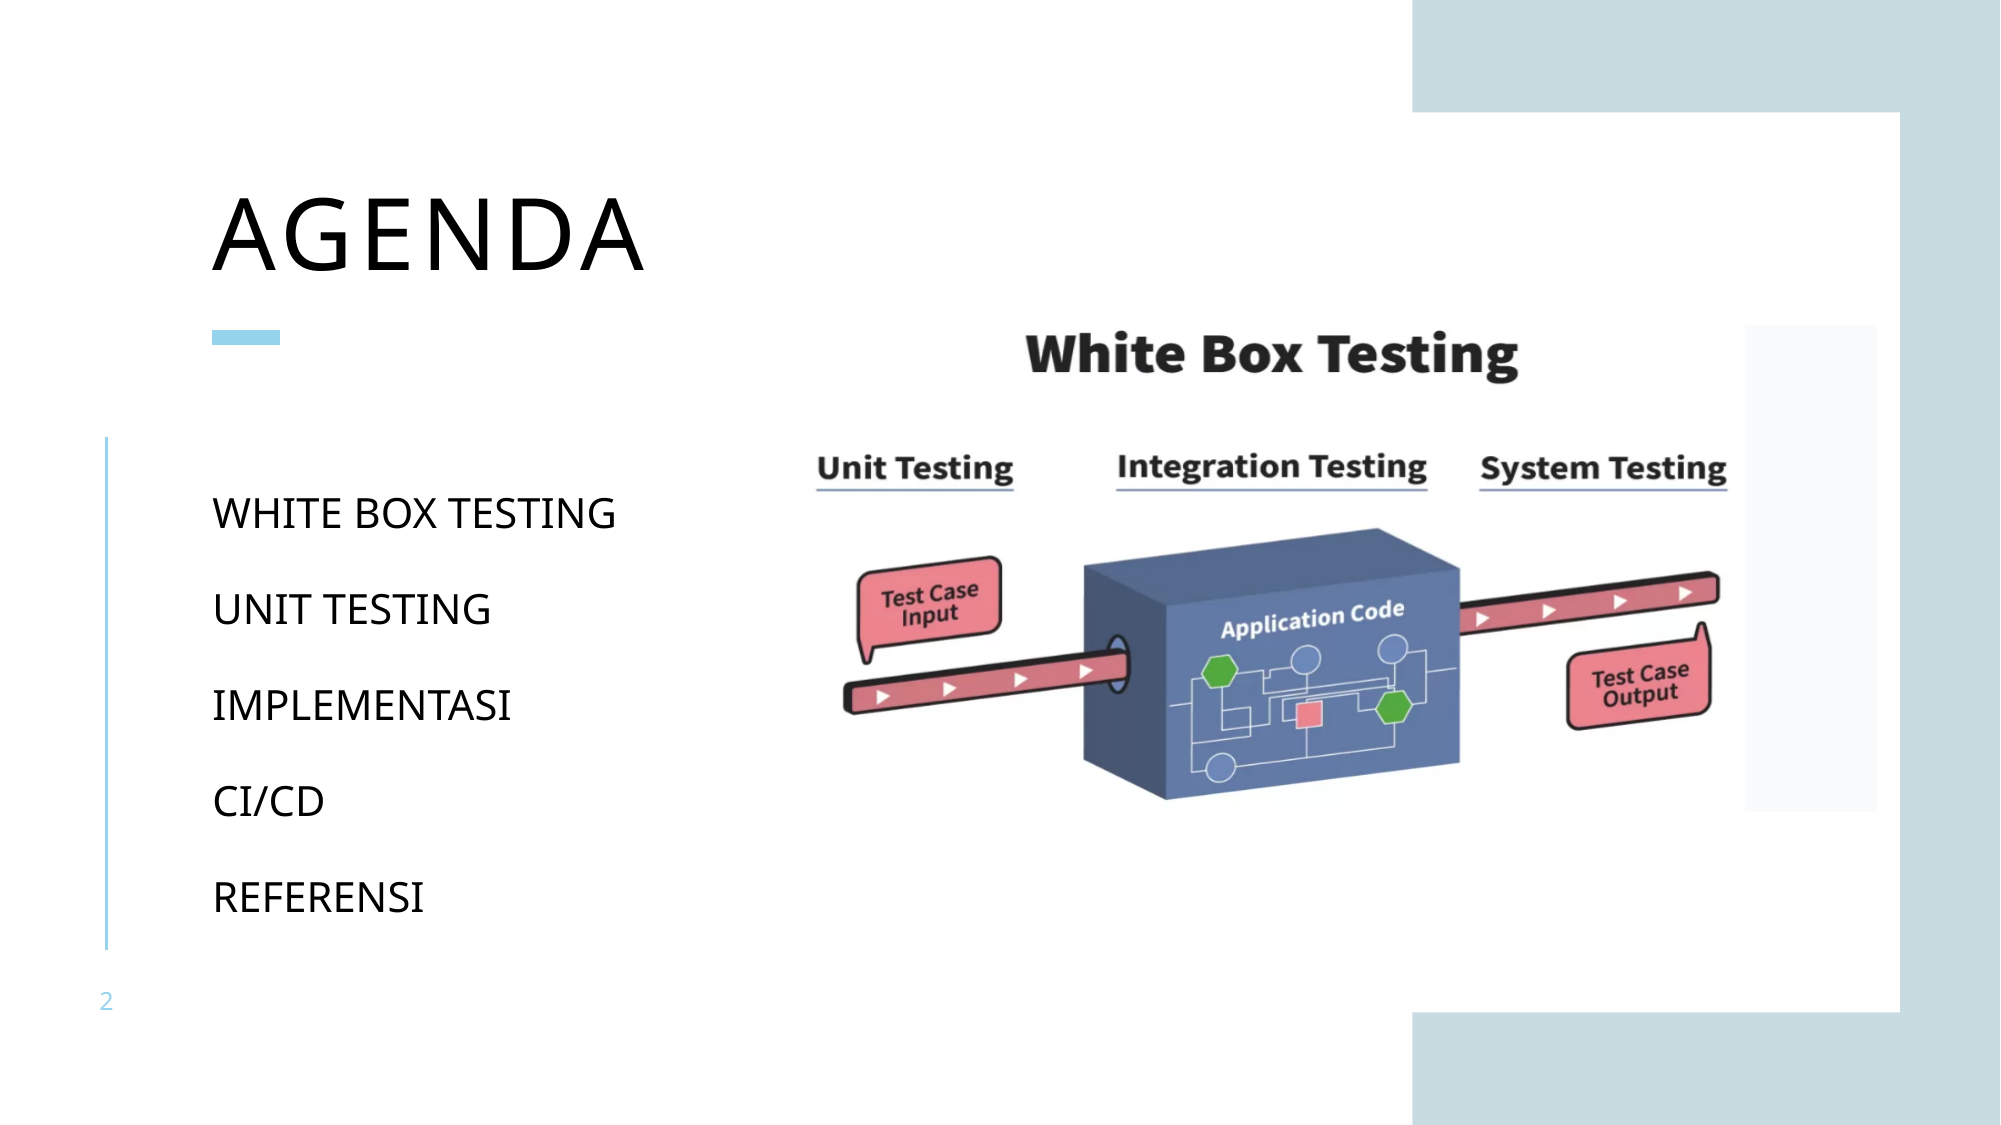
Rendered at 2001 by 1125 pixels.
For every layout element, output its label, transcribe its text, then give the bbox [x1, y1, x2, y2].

list White box testing Unit testing implementasi Ci/cd referensi [212, 461, 804, 1014]
title Agenda [212, 184, 850, 275]
picture [803, 325, 1893, 988]
slide_number 2 [68, 987, 144, 1018]
